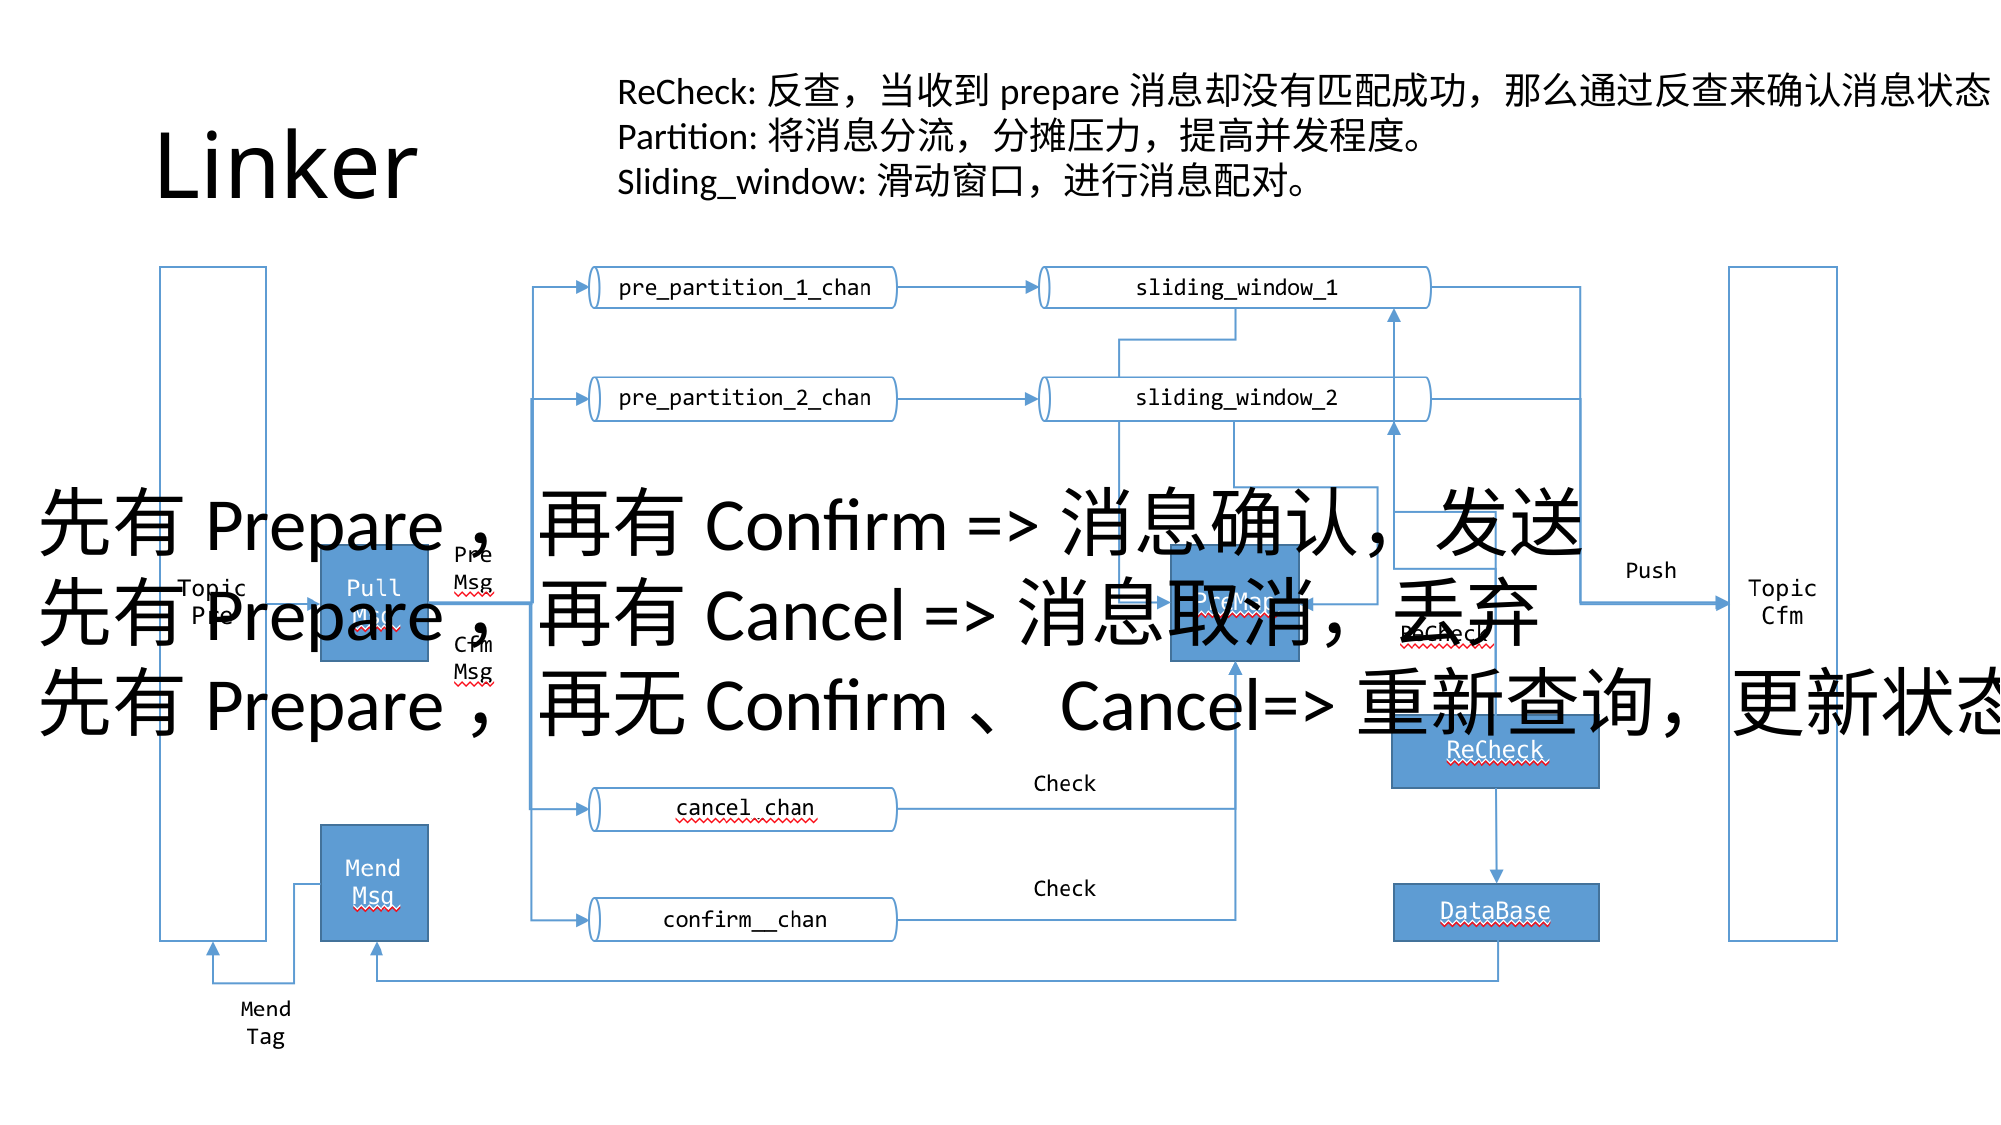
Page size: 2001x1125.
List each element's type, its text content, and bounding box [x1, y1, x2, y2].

text_box ReCheck:反查，当收到prepare消息却没有匹配成功，那么通过反查来确认消息状态 Partition:将消息分流，分摊压力，提高并发程度。 Sliding_window:滑动窗口，进行消息配对。 [602, 59, 2000, 210]
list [107, 236, 1893, 1080]
title Linker [137, 59, 1863, 236]
text_box 先有Prepare，再有Confirm =>消息确认，发送 先有Prepare，再有Cancel =>消息取消，丢弃 先有Prepare，再无Confirm、Cancel=>重新查询，更新状态 [22, 468, 107, 844]
text_box 先有Prepare，再有Confirm =>消息确认，发送 先有Prepare，再有Cancel =>消息取消，丢弃 先有Prepare，再无Confirm、Cancel=>重新查询，更新状态 [1893, 468, 2000, 844]
